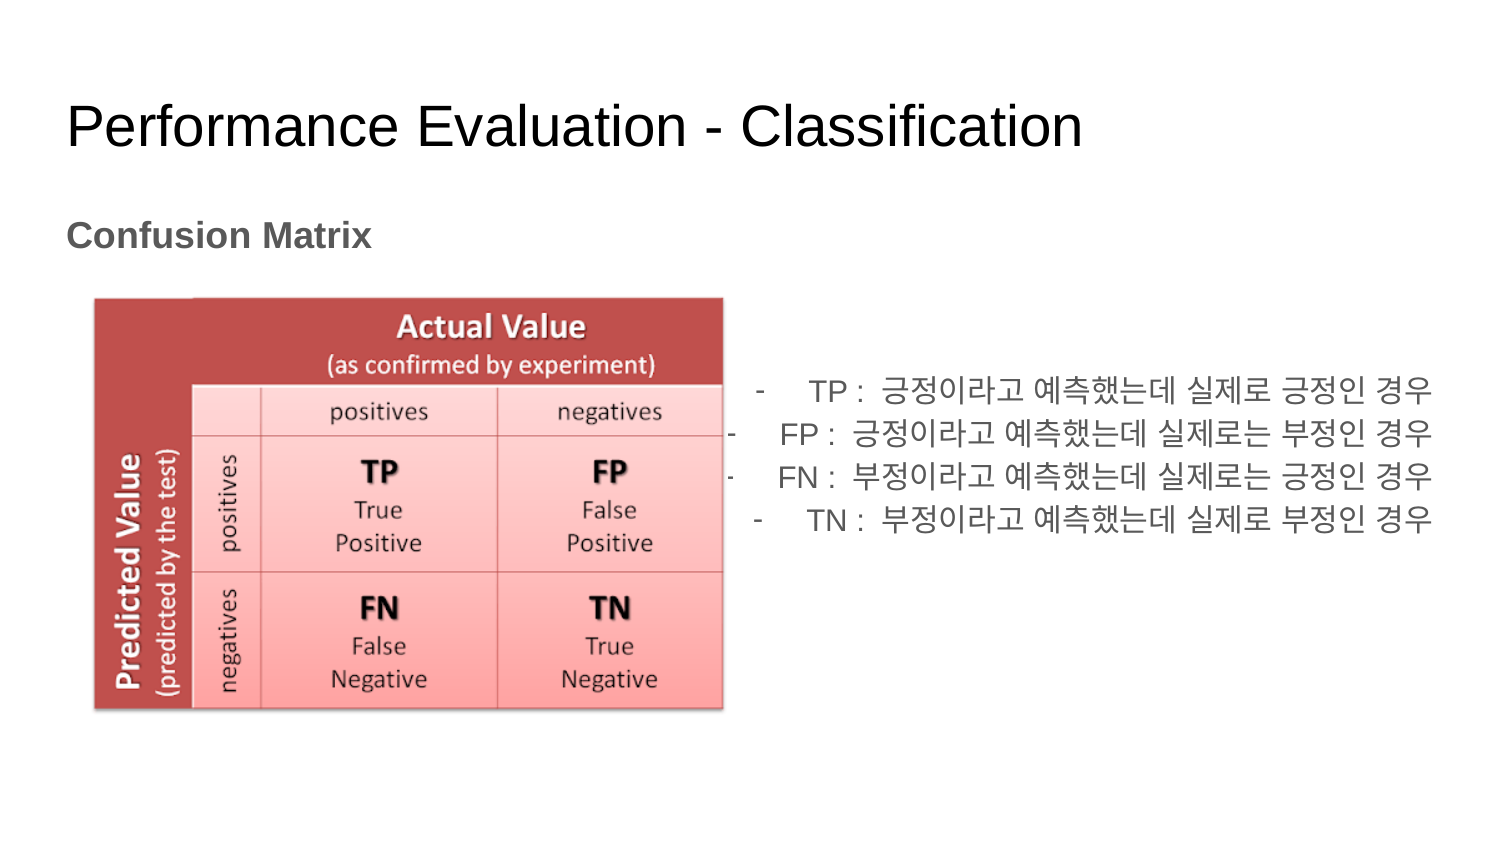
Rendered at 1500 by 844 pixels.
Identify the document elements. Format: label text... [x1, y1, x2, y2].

list Confusion Matrix TP : 긍정이라고 예측했는데 실제로 긍정인 경우 FP : 긍정이라고 예측했는데 실제로는 부정인 경우 FN : 부정이라고 예측했는데 실제로는 긍정인 경우 TN : 부정이라고 예측했는데 실제로 부정인 경우 [51, 189, 1449, 750]
title Performance Evaluation - Classification [51, 72, 1449, 167]
picture [89, 293, 728, 716]
